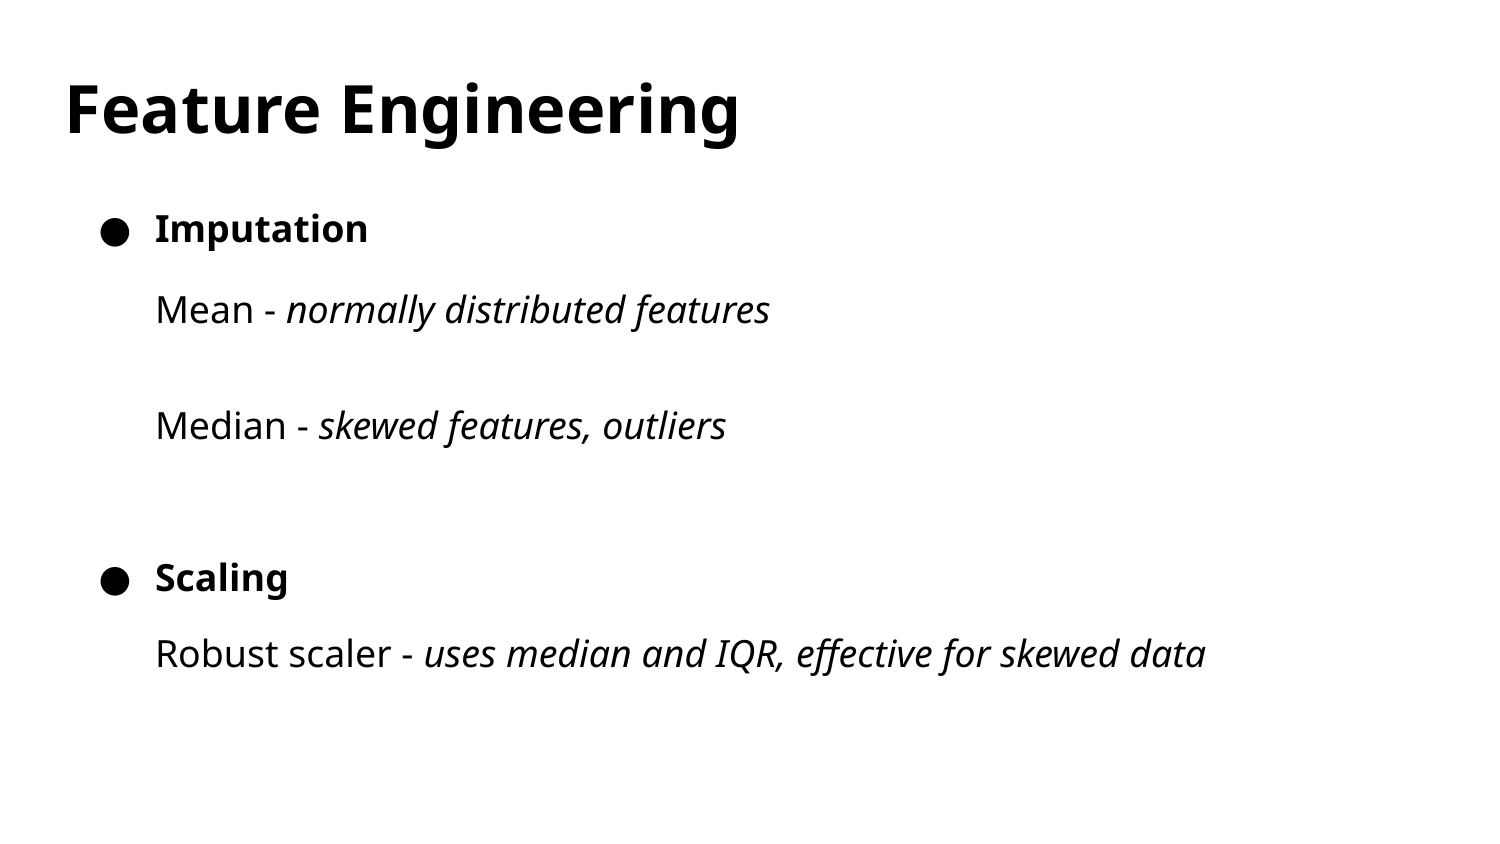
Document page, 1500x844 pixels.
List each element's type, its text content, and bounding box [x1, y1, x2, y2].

list Imputation Mean - normally distributed features Median - skewed features, outliers Scaling Robust scaler - uses median and IQR, effective for skewed data [65, 195, 1433, 755]
title Feature Engineering [49, 67, 1448, 173]
